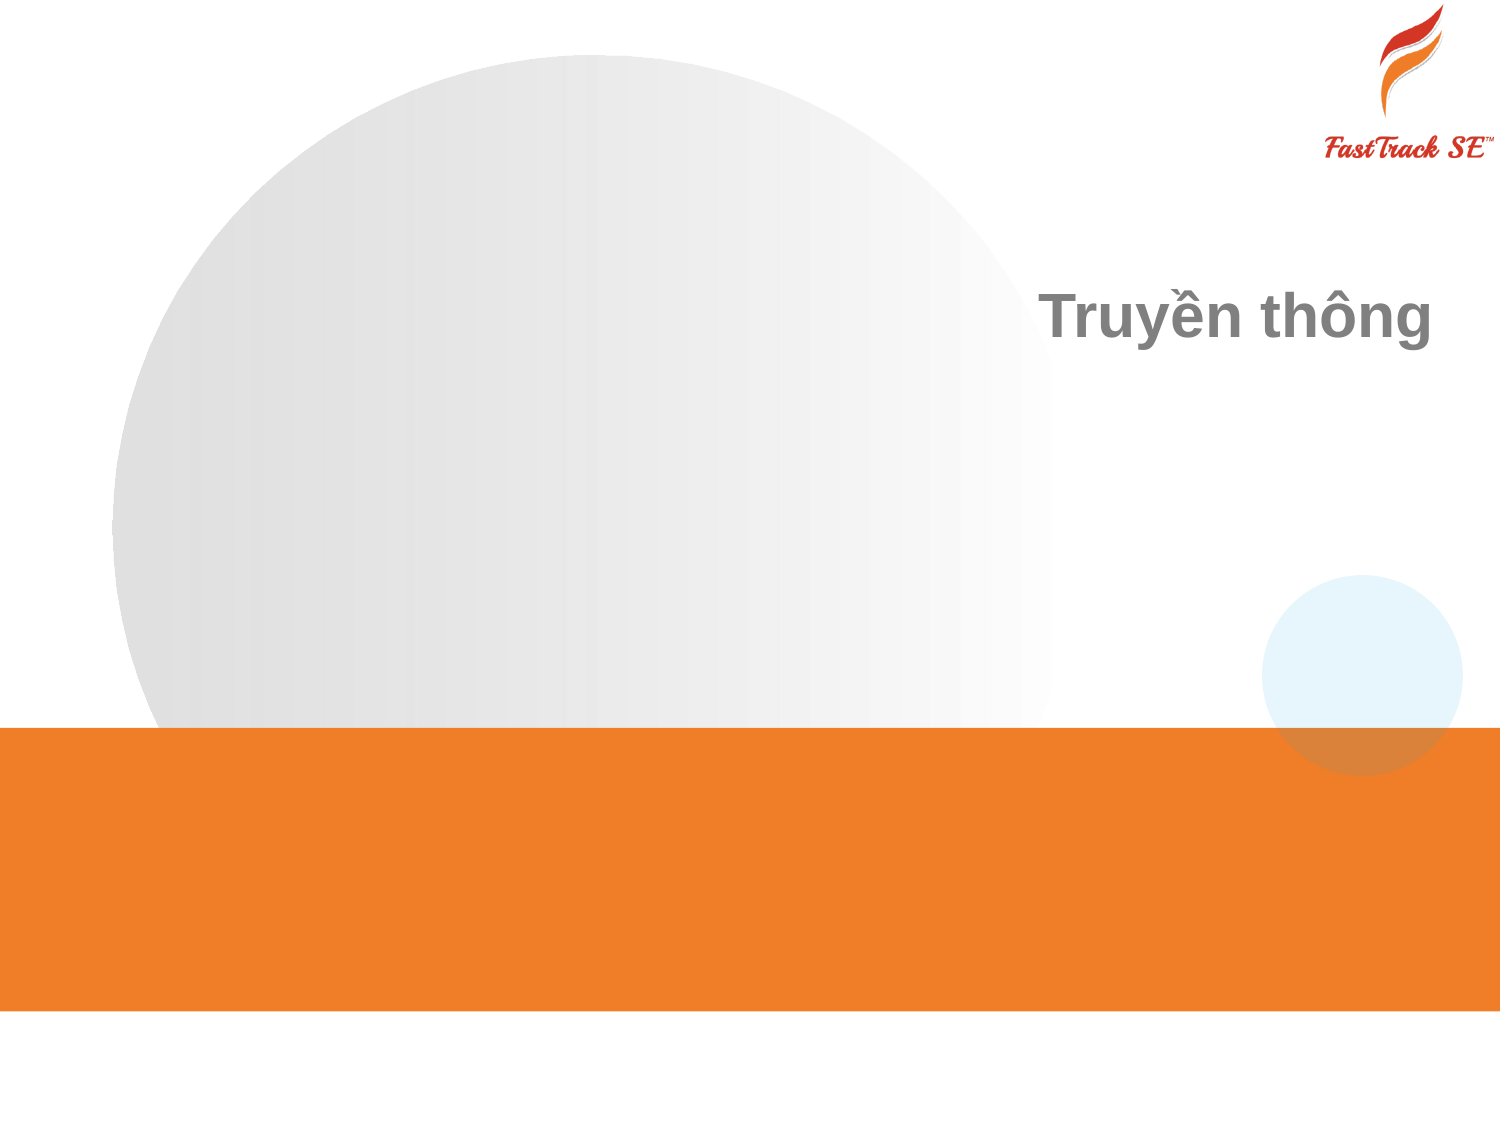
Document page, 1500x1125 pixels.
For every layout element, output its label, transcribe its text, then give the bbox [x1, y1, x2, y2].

title Truyền thông [712, 168, 1450, 456]
picture [1312, 0, 1500, 175]
